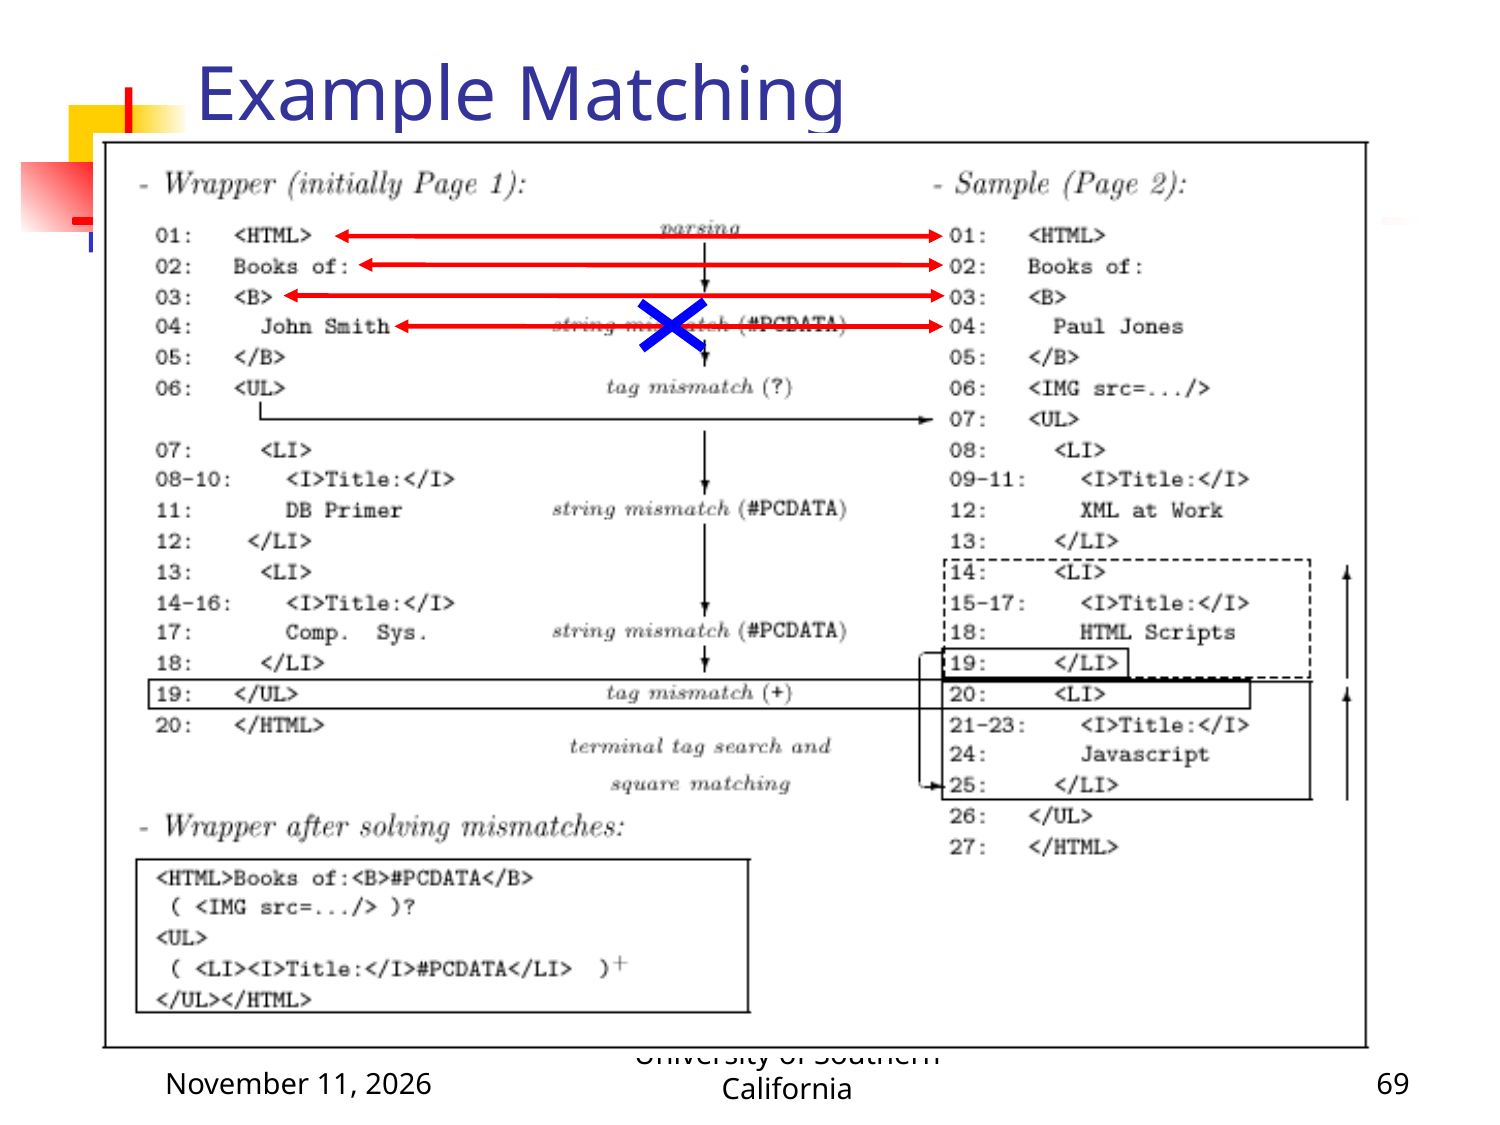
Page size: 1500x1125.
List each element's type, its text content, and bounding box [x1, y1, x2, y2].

picture [92, 132, 1382, 1059]
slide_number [150, 1067, 463, 1113]
footer University of Southern California [549, 1067, 1025, 1113]
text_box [643, 303, 702, 347]
slide_number 69 [1112, 1037, 1425, 1113]
title Example Matching [180, 11, 1342, 131]
